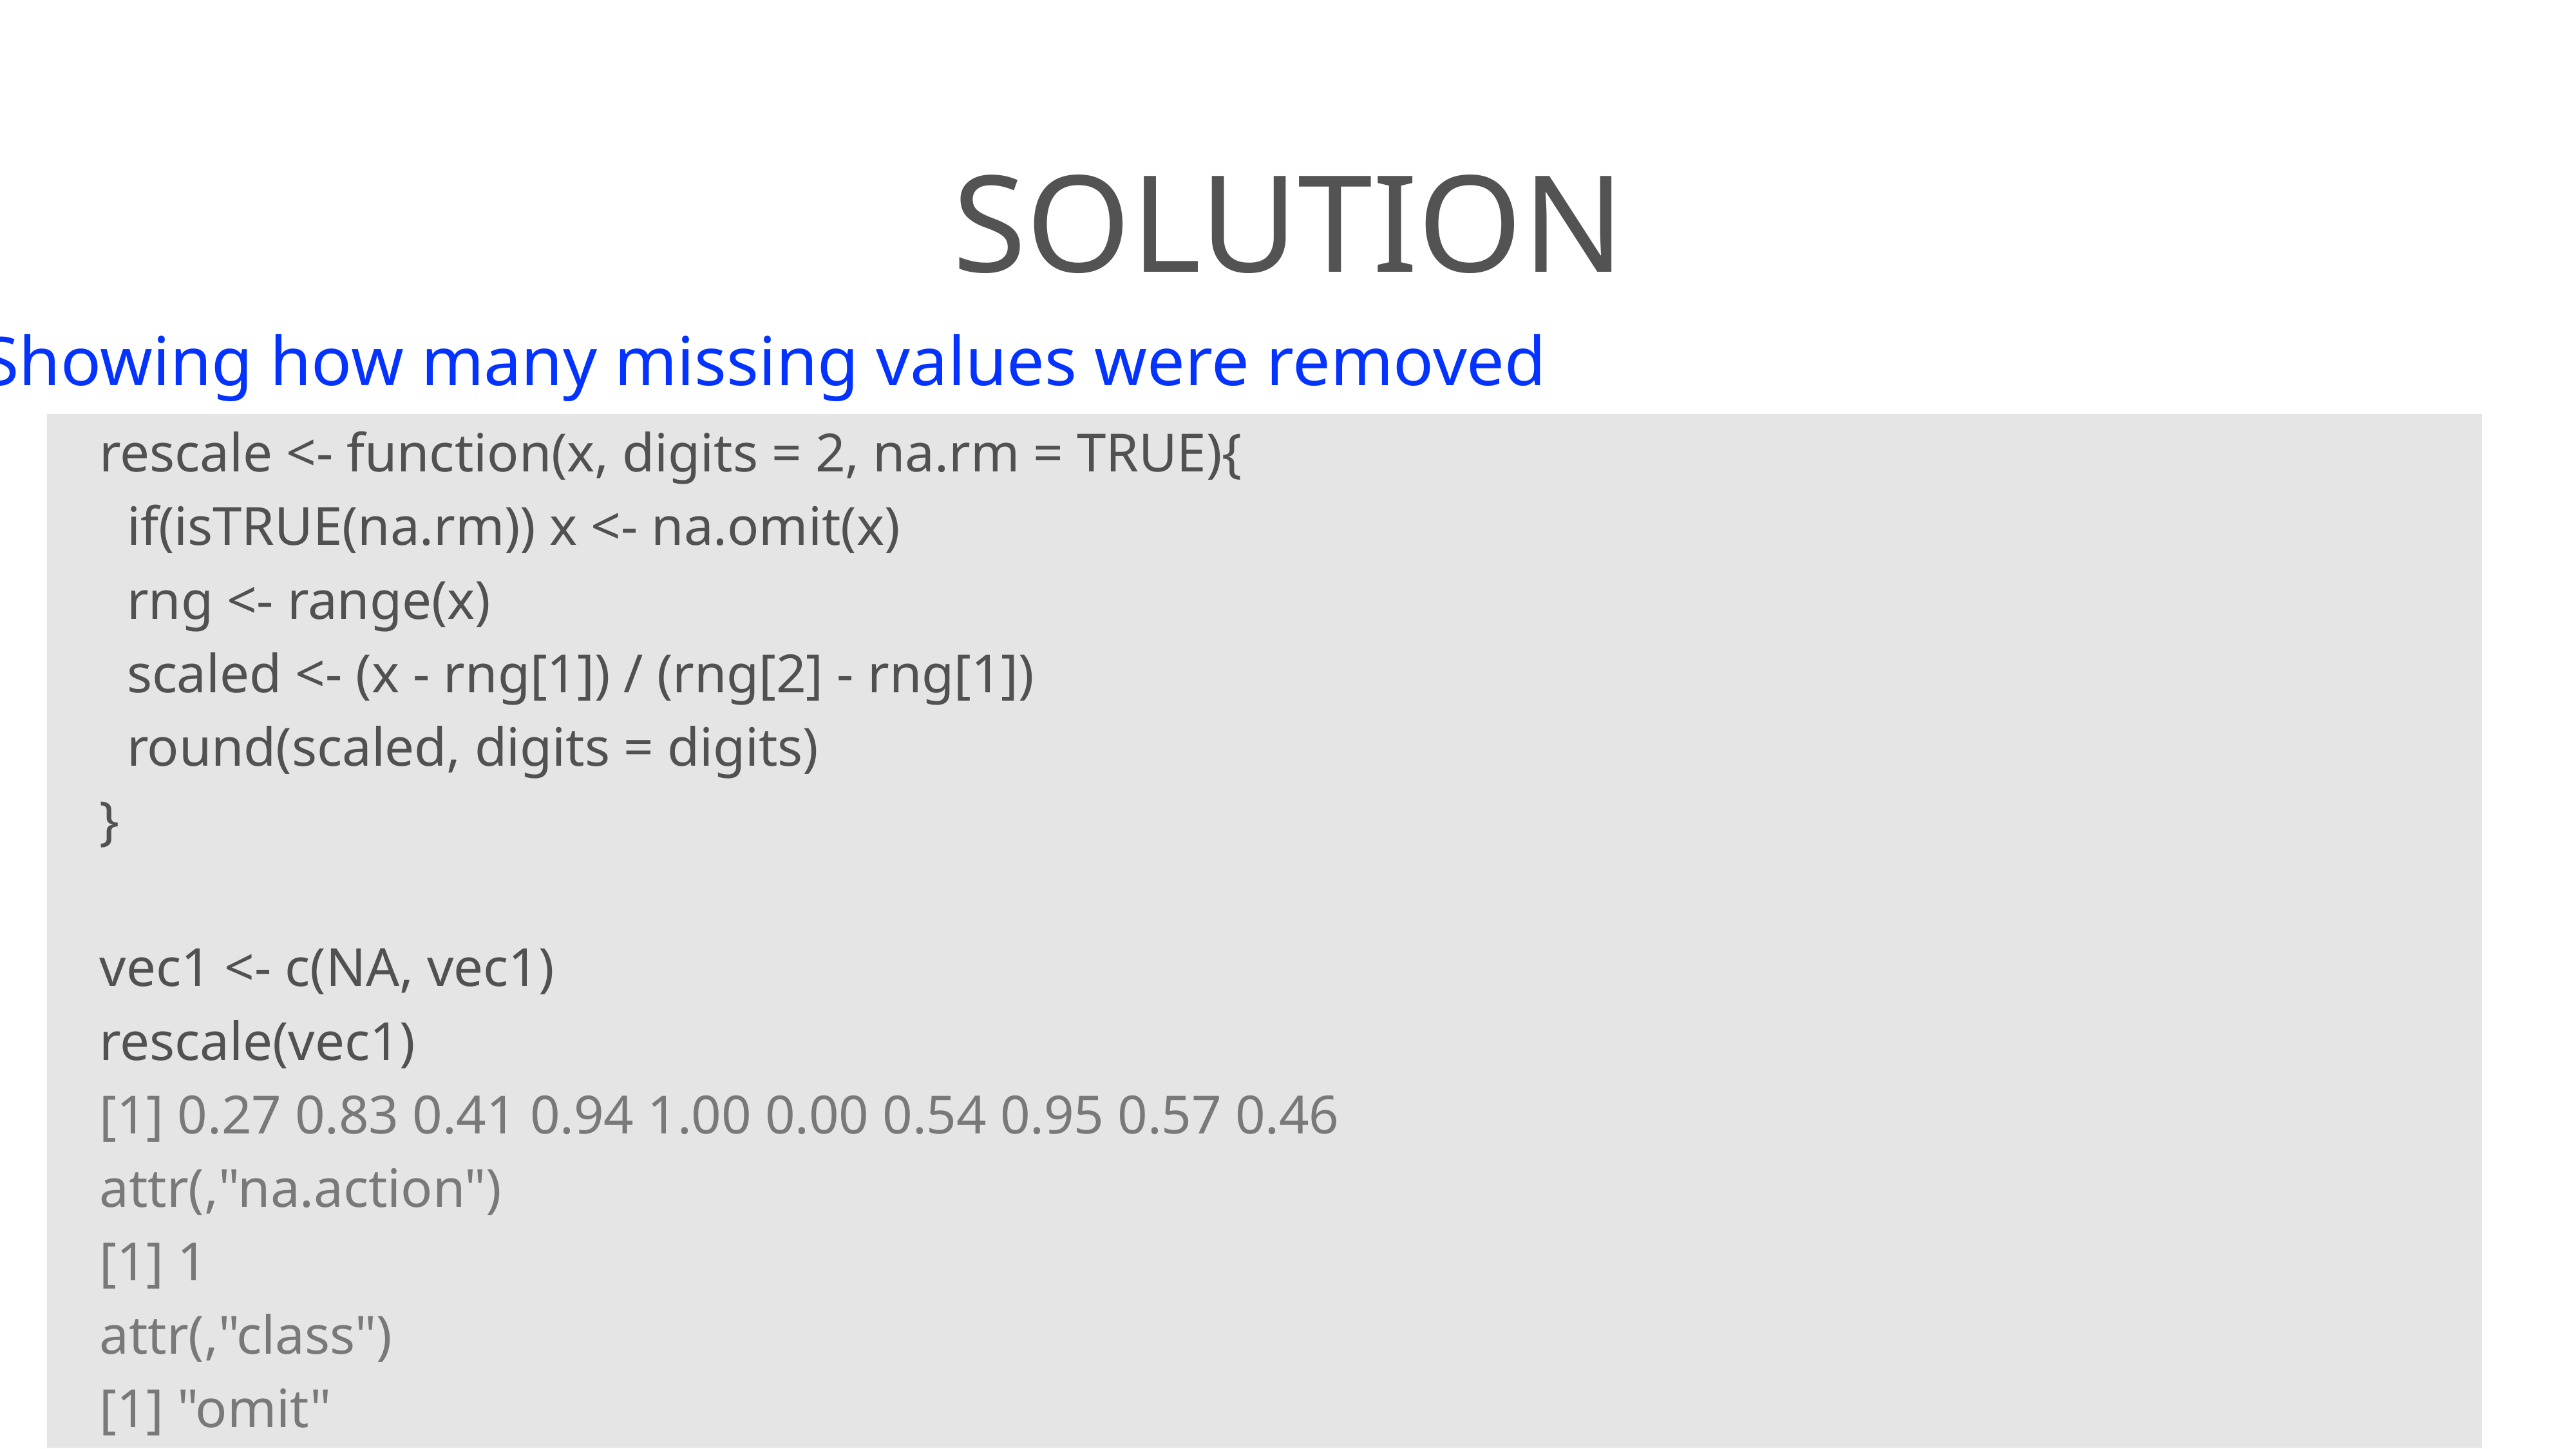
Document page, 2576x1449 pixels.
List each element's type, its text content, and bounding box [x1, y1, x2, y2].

text_box Showing how many missing values were removed [0, 313, 1553, 404]
title solution [70, 37, 2507, 401]
text_box rescale <- function(x, digits = 2, na.rm = TRUE){ if(isTRUE(na.rm)) x <- na.omit(x) rng <- range(x) scaled <- (x - rng[1]) / (rng[2] - rng[1]) round(scaled, digits = digits) } vec1 <- c(NA, vec1) rescale(vec1) [1] 0.27 0.83 0.41 0.94 1.00 0.00 0.54 0.95 0.57 0.46 attr(,"na.action") [1] 1 attr(,"class") [1] "omit" [46, 413, 2482, 1448]
